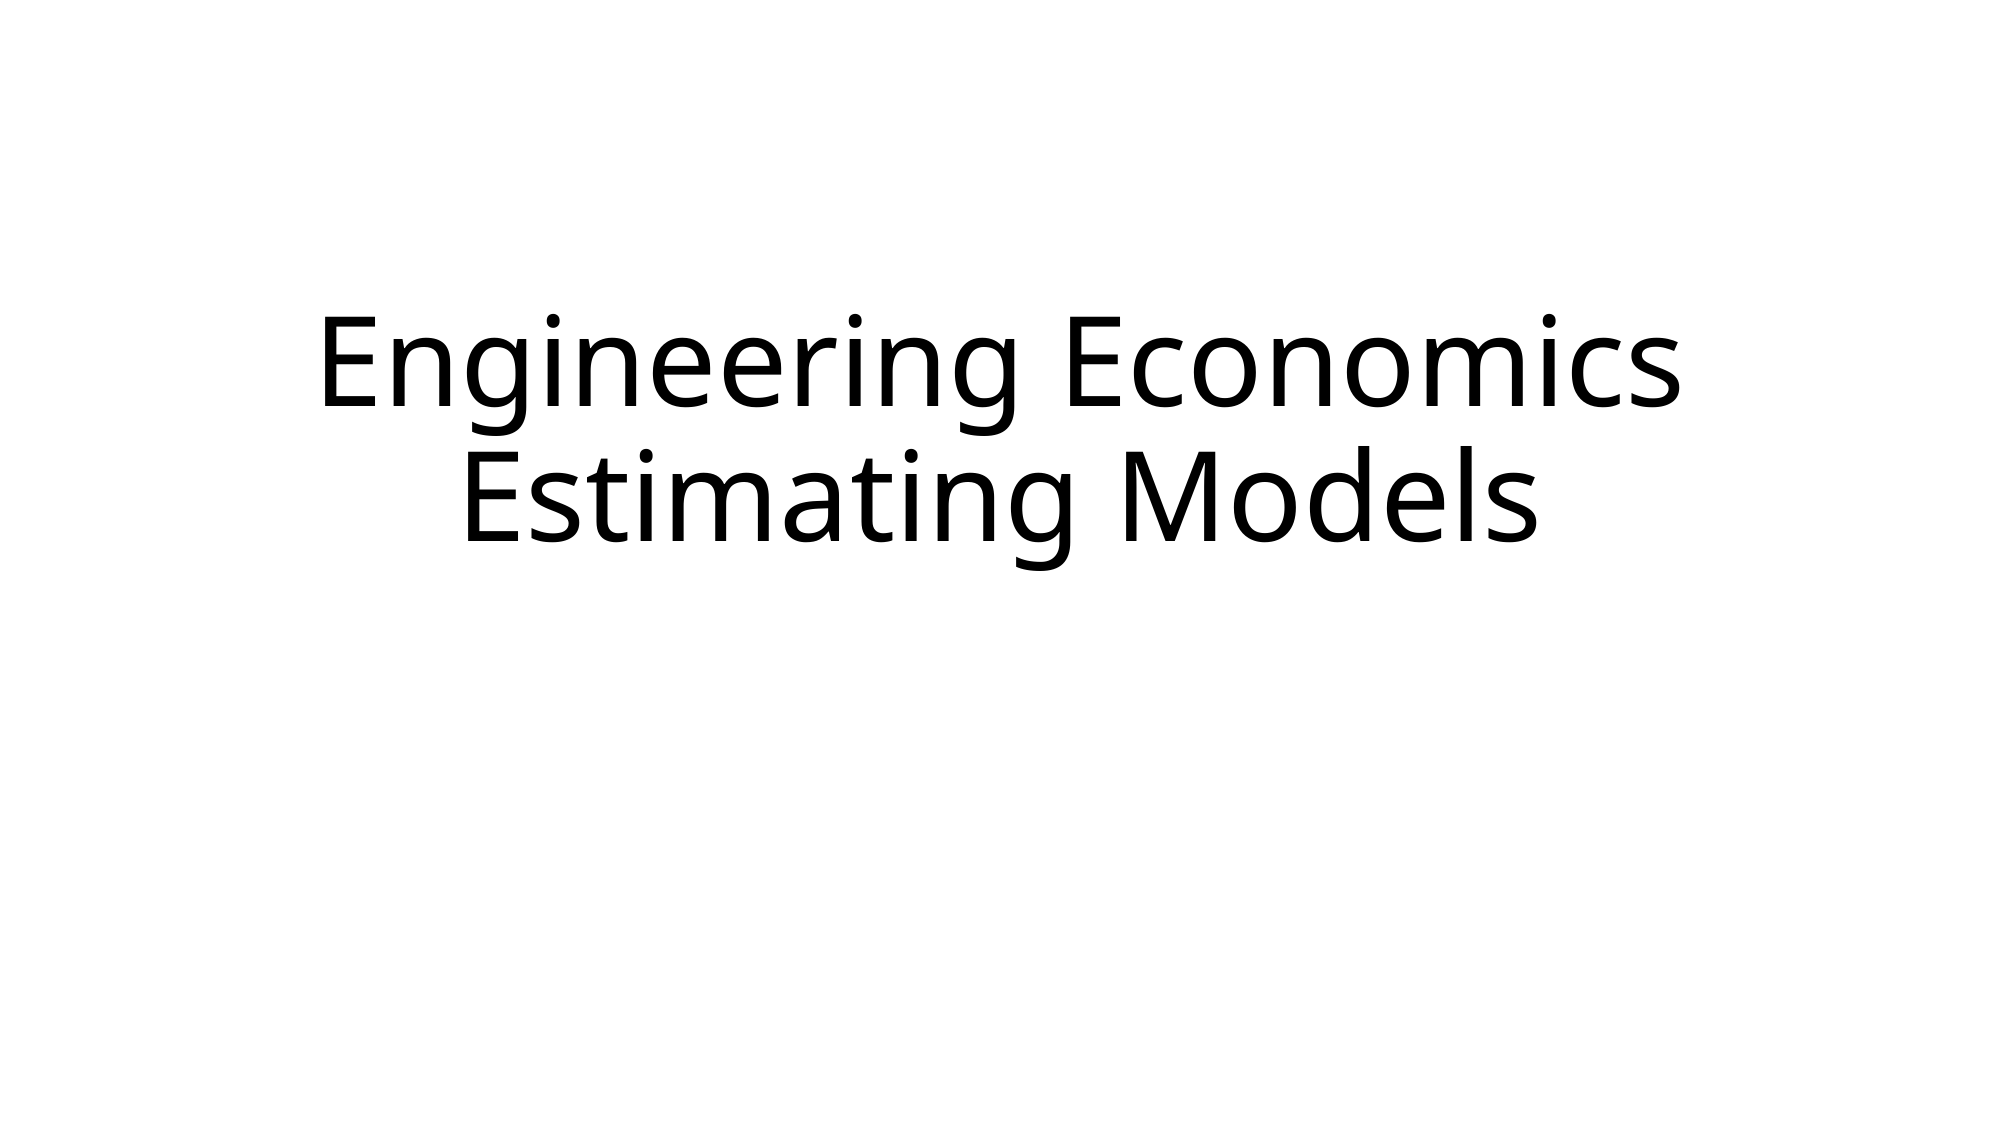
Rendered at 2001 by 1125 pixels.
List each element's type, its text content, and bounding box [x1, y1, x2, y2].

title Engineering Economics Estimating Models [249, 184, 1750, 576]
